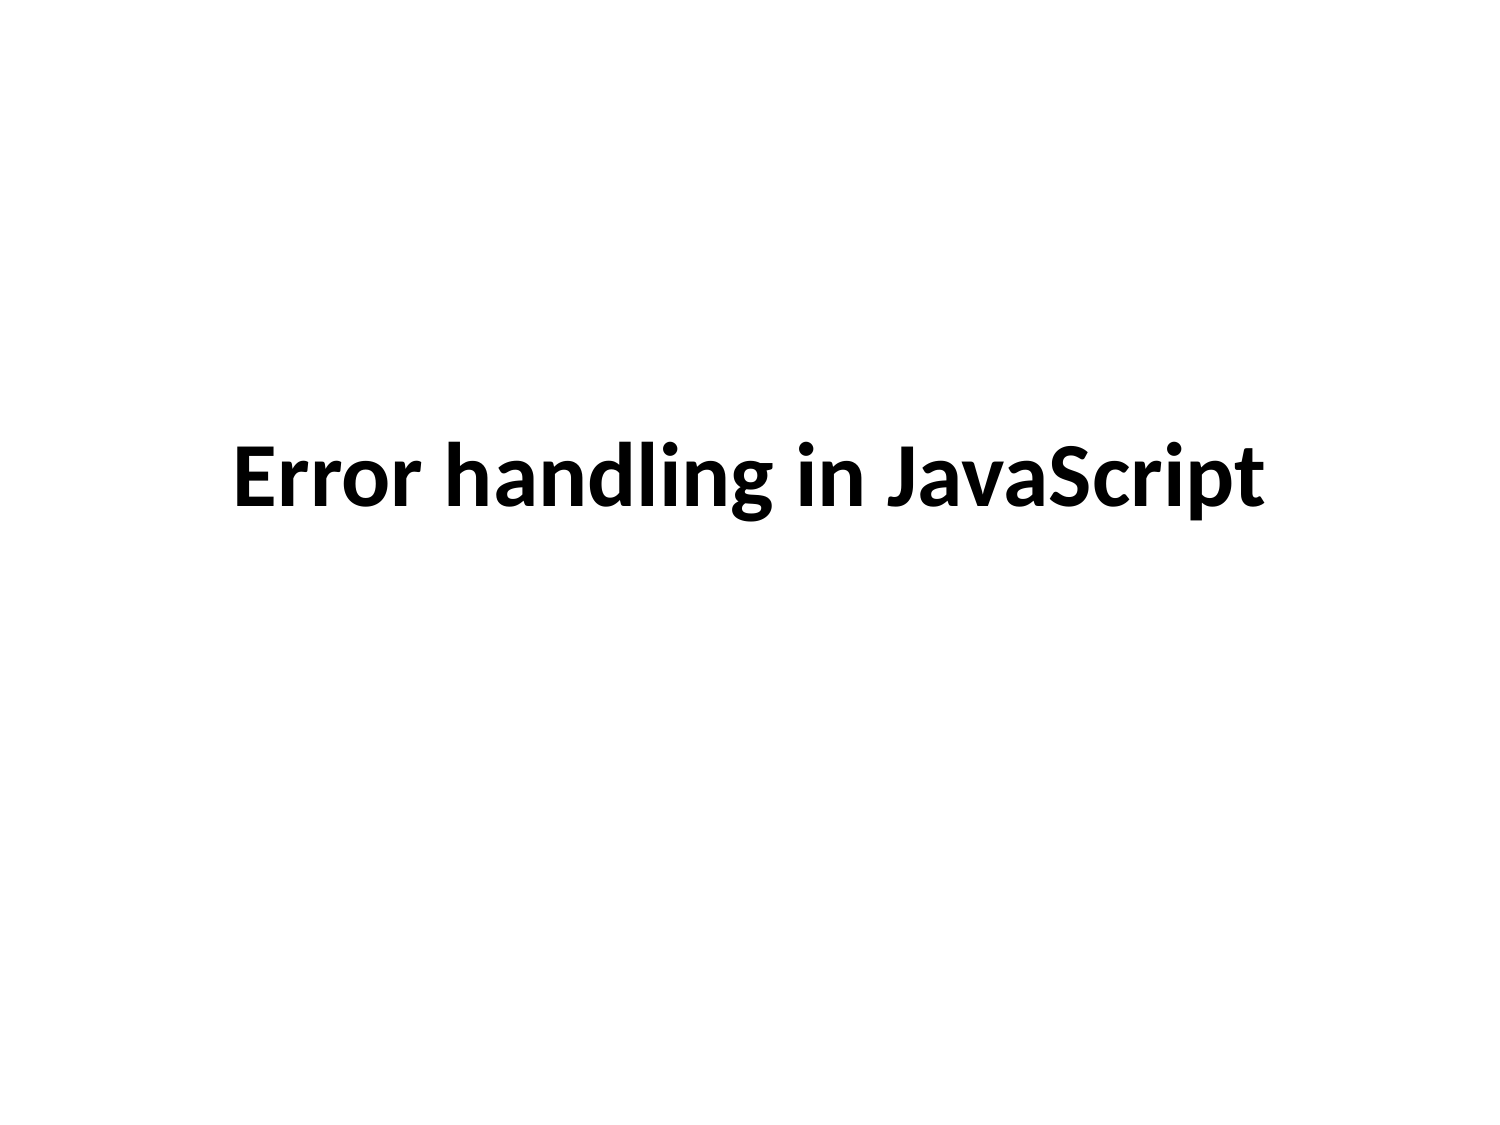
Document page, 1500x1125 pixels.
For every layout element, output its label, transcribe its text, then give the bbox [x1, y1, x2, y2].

title Error handling in JavaScript [112, 349, 1388, 591]
